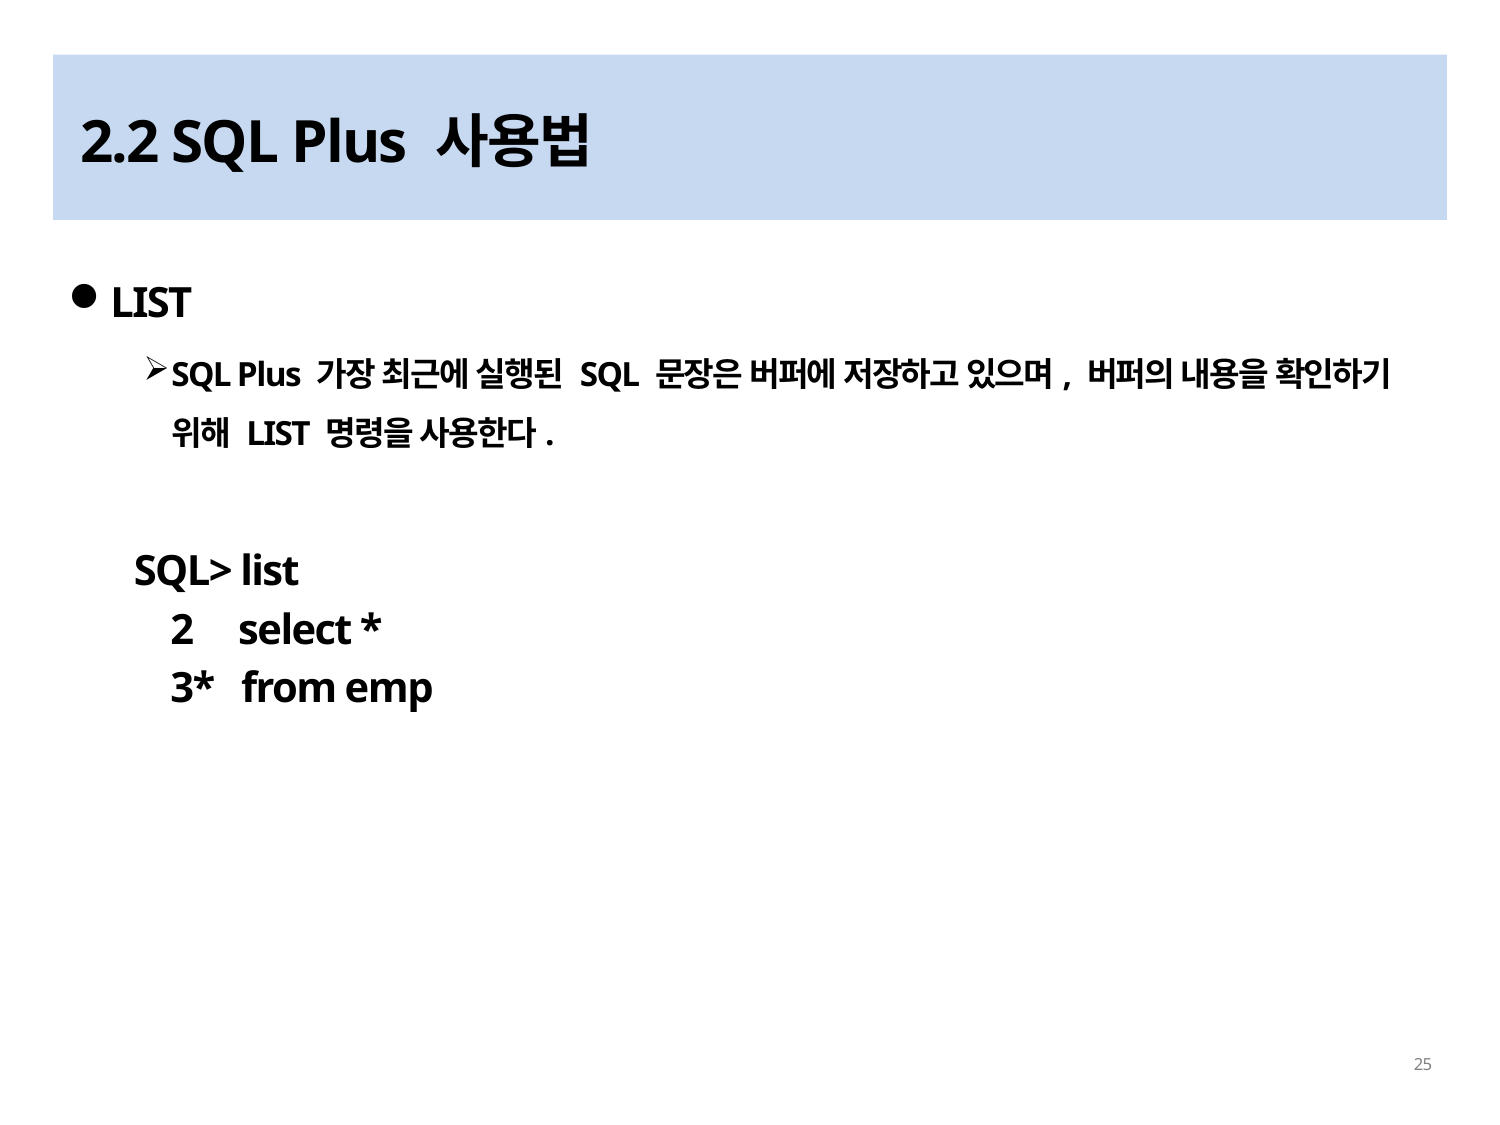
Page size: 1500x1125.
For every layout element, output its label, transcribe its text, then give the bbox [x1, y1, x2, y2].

title 2.2 SQL Plus 사용법 [64, 30, 1340, 178]
list LIST SQL Plus 가장 최근에 실행된 SQL 문장은 버퍼에 저장하고 있으며, 버퍼의 내용을 확인하기 위해 LIST 명령을 사용한다. SQL> list 2 select * 3* from emp [53, 243, 1447, 1041]
